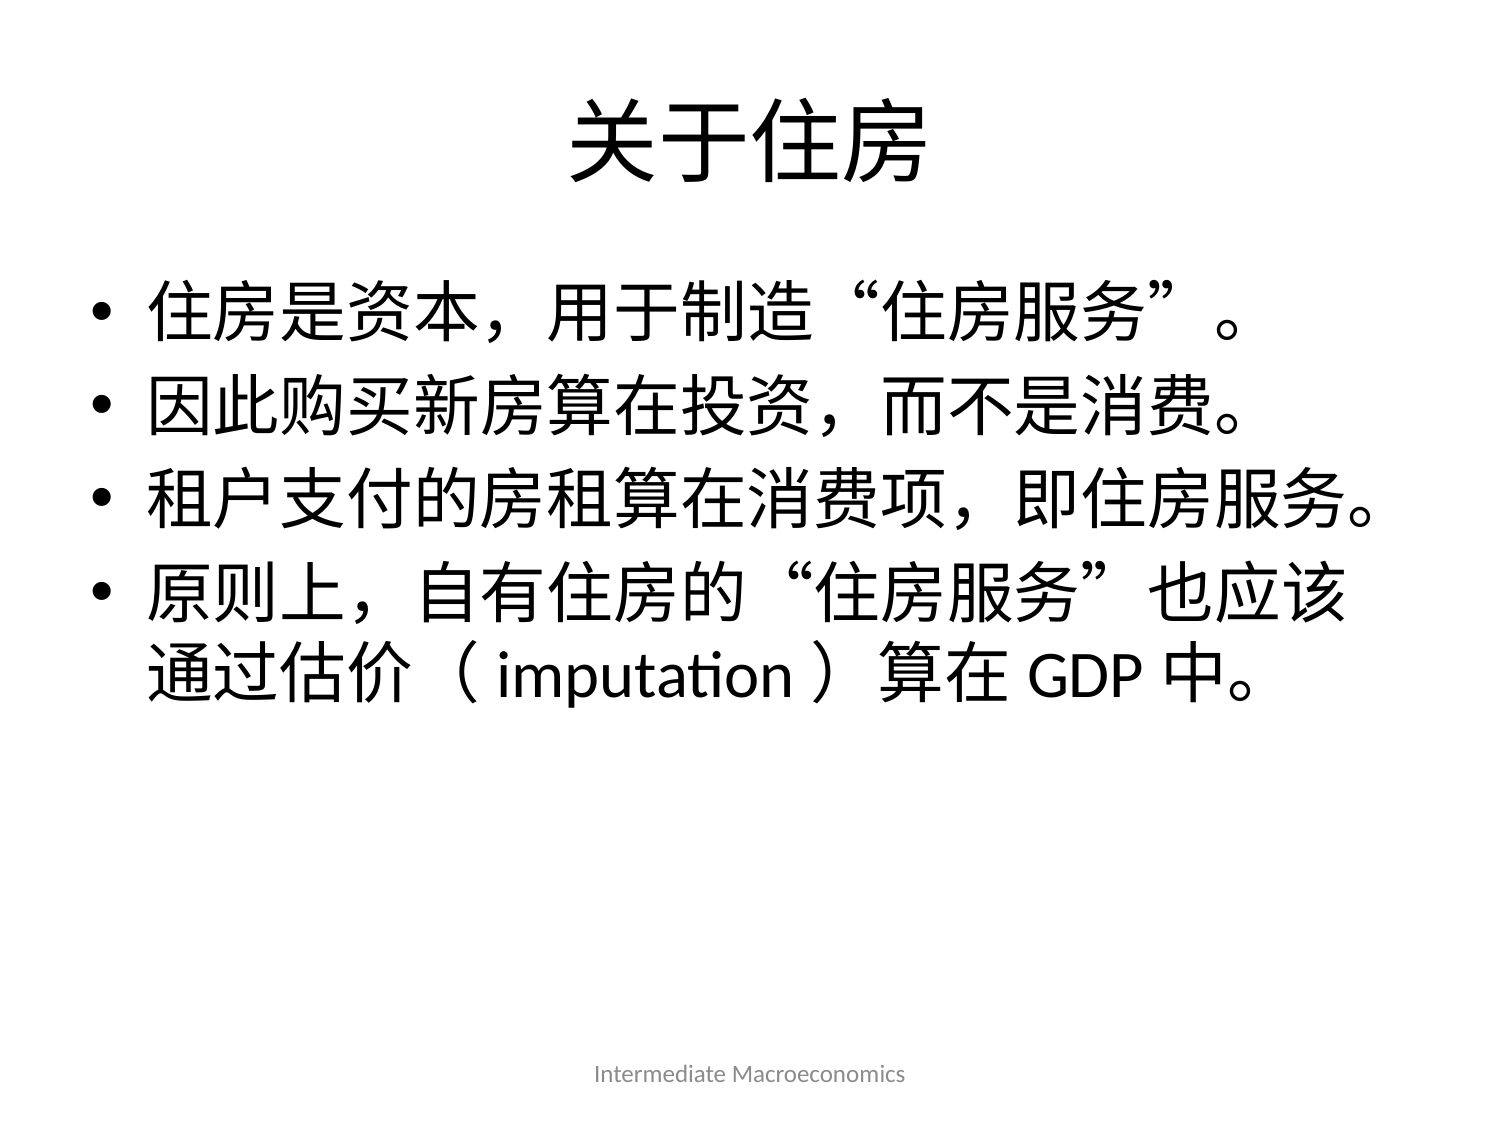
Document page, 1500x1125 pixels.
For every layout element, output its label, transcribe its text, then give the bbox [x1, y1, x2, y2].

footer Intermediate Macroeconomics [512, 1042, 988, 1103]
title 关于住房 [75, 45, 1425, 233]
list 住房是资本，用于制造“住房服务”。 因此购买新房算在投资，而不是消费。 租户支付的房租算在消费项，即住房服务。 原则上，自有住房的“住房服务”也应该通过估价（imputation）算在GDP中。 [75, 262, 1425, 1005]
